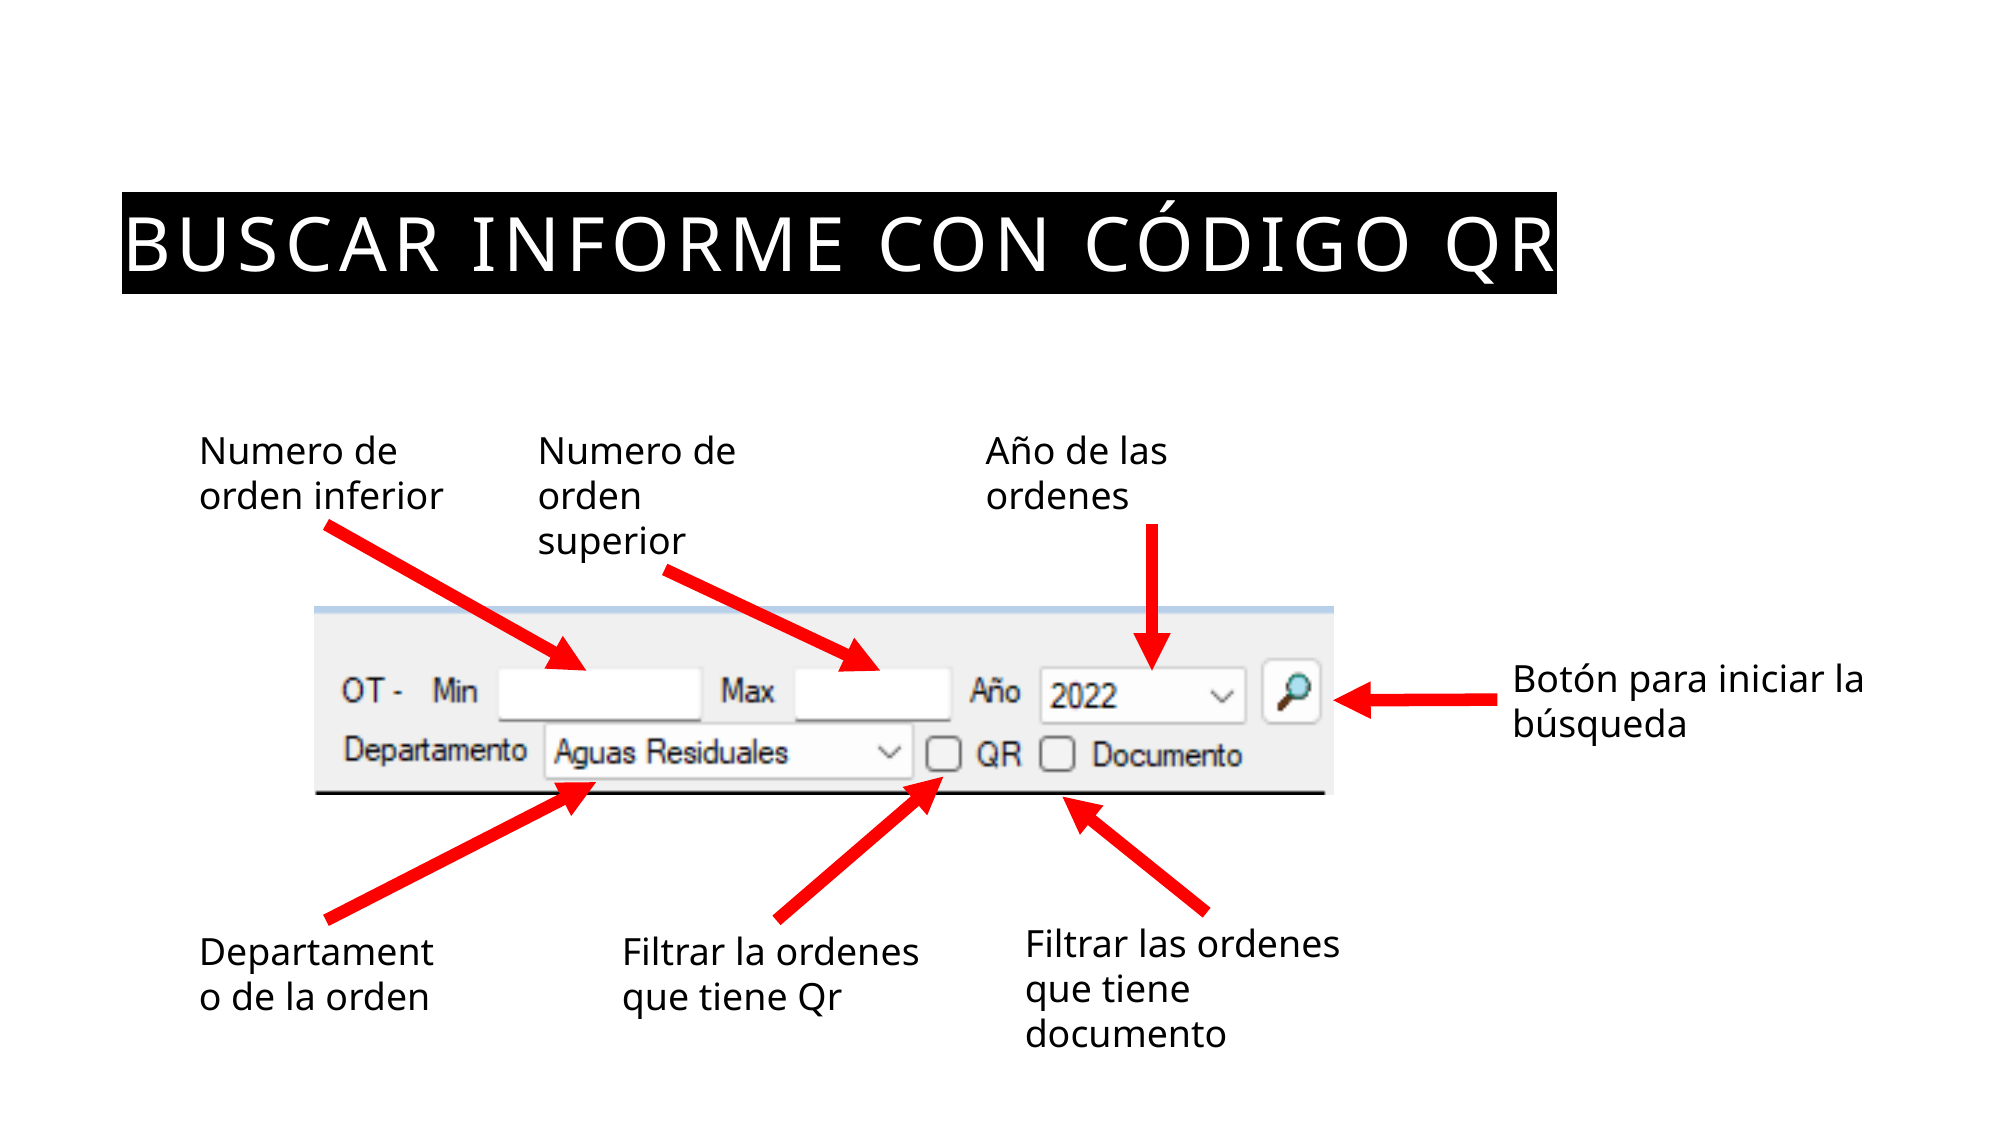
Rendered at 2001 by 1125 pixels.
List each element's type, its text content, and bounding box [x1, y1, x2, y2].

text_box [776, 776, 944, 921]
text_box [1062, 796, 1207, 913]
text_box Botón para iniciar la búsqueda [1497, 647, 1891, 752]
text_box Numero de orden superior [522, 419, 807, 570]
text_box Año de las ordenes [970, 419, 1334, 525]
text_box Departamento de la orden [184, 920, 468, 1026]
text_box Filtrar las ordenes que tiene documento [1010, 912, 1404, 1063]
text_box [326, 782, 597, 921]
text_box Numero de orden inferior [184, 419, 468, 525]
title Buscar informe con Código QR [107, 106, 1850, 295]
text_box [664, 525, 881, 671]
text_box Filtrar la ordenes que tiene Qr [607, 920, 946, 1026]
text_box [325, 525, 587, 671]
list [314, 606, 1334, 795]
